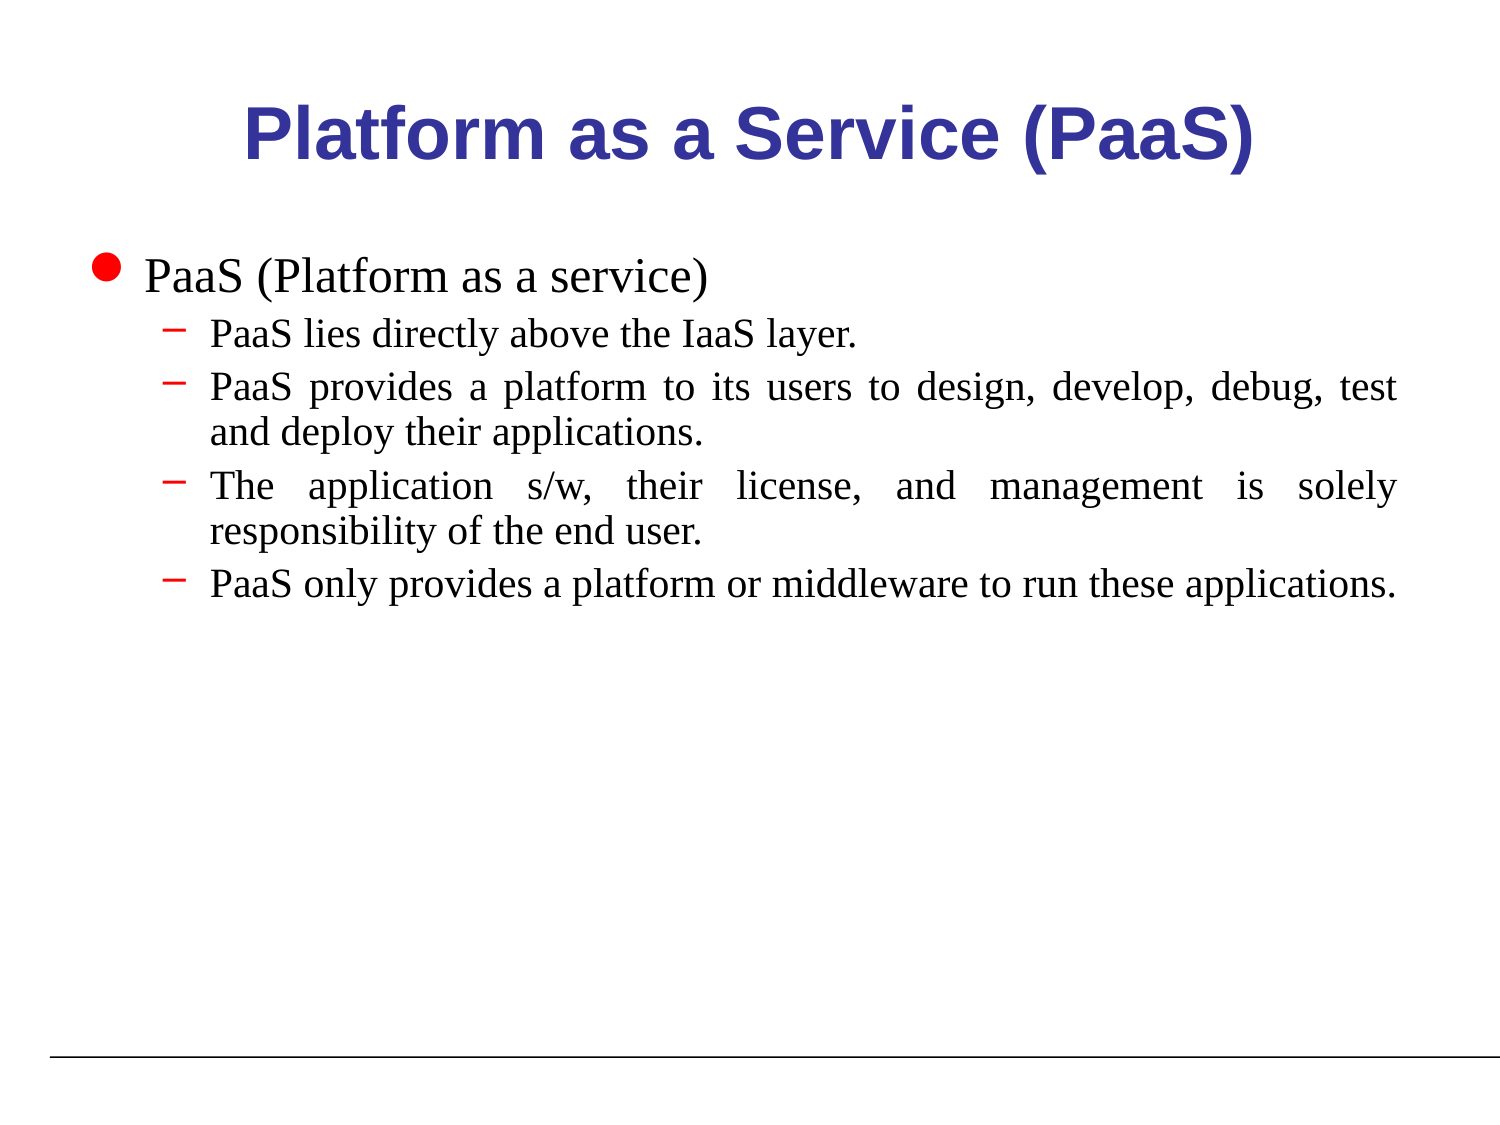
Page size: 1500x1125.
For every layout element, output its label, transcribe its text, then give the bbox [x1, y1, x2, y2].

title Platform as a Service (PaaS) [0, 56, 1500, 203]
list PaaS (Platform as a service) PaaS lies directly above the IaaS layer. PaaS provides a platform to its users to design, develop, debug, test and deploy their applications. The application s/w, their license, and management is solely responsibility of the end user. PaaS only provides a platform or middleware to run these applications. [72, 241, 1414, 1042]
